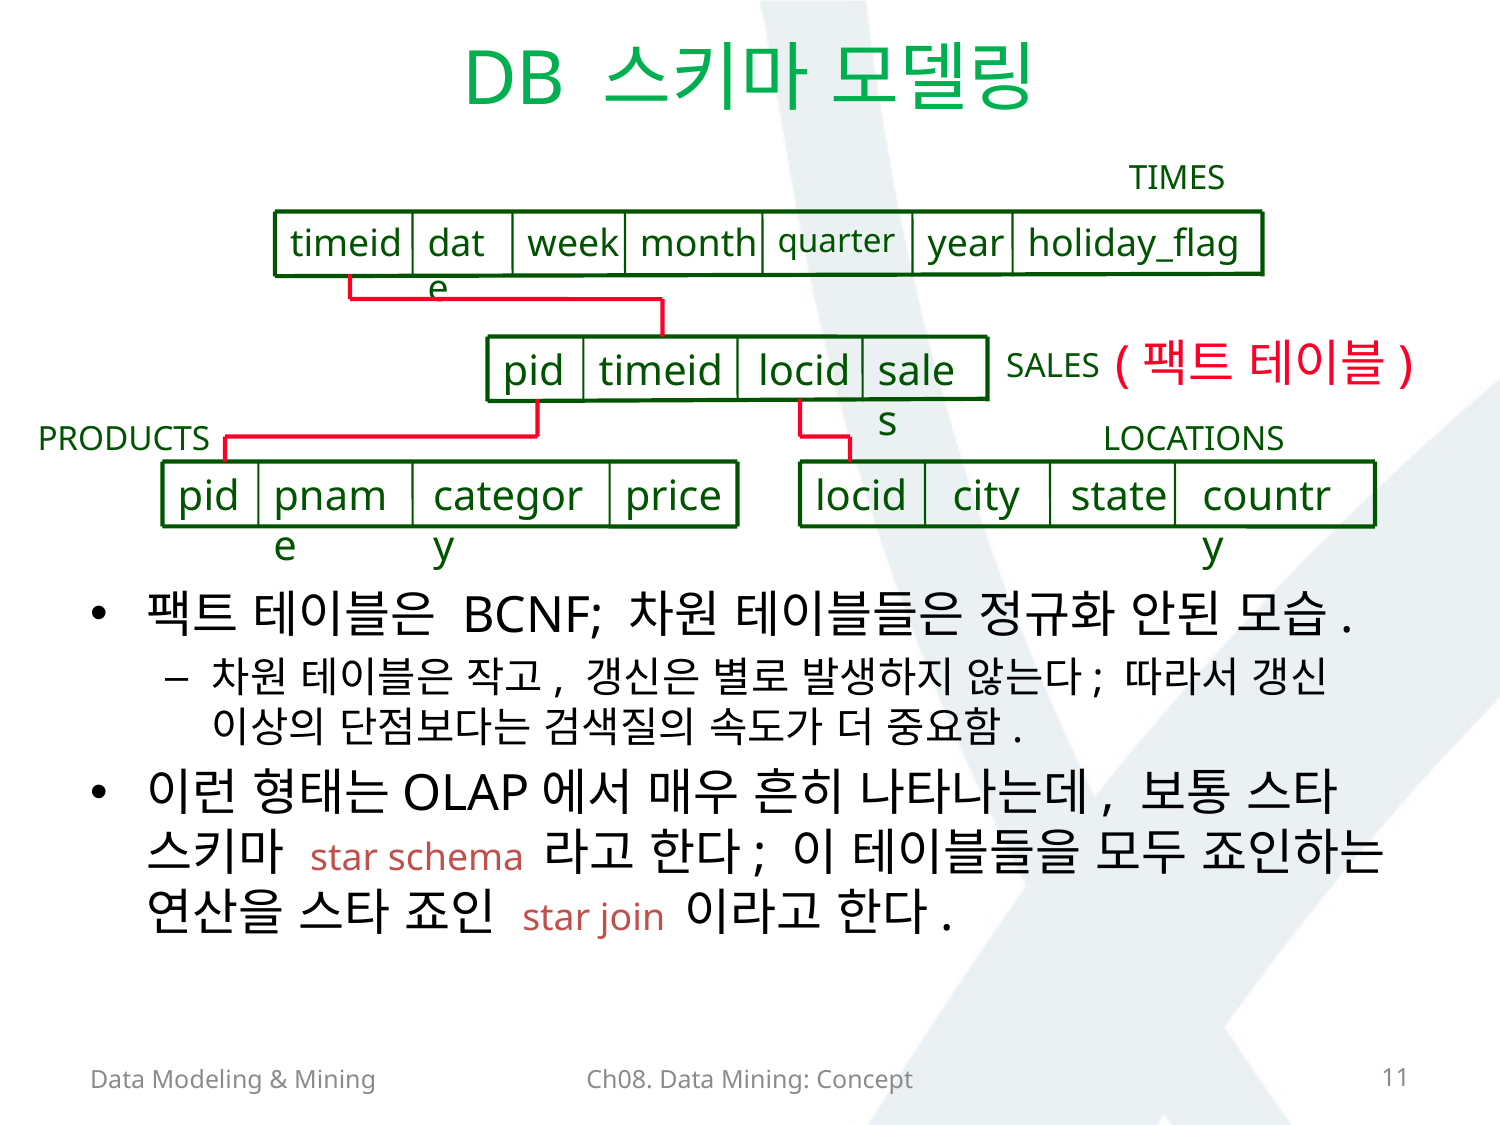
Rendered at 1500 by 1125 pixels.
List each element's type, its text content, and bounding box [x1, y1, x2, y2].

picture [0, 0, 1500, 1125]
title DB 스키마 모델링 [74, 23, 1426, 126]
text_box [22, 148, 1430, 527]
footer Ch08. Data Mining: Concept [512, 1054, 988, 1103]
slide_number 11 [1340, 1054, 1425, 1103]
list 팩트 테이블은 BCNF; 차원 테이블들은 정규화 안된 모습. 차원 테이블은 작고, 갱신은 별로 발생하지 않는다; 따라서 갱신 이상의 단점보다는 검색질의 속도가 더 중요함. 이런 형태는OLAP에서 매우 흔히 나타나는데, 보통 스타 스키마 star schema 라고 한다; 이 테이블들을 모두 죠인하는 연산을 스타 죠인 star join 이라고 한다. [74, 574, 1438, 1038]
slide_number Data Modeling & Mining [75, 1054, 425, 1103]
